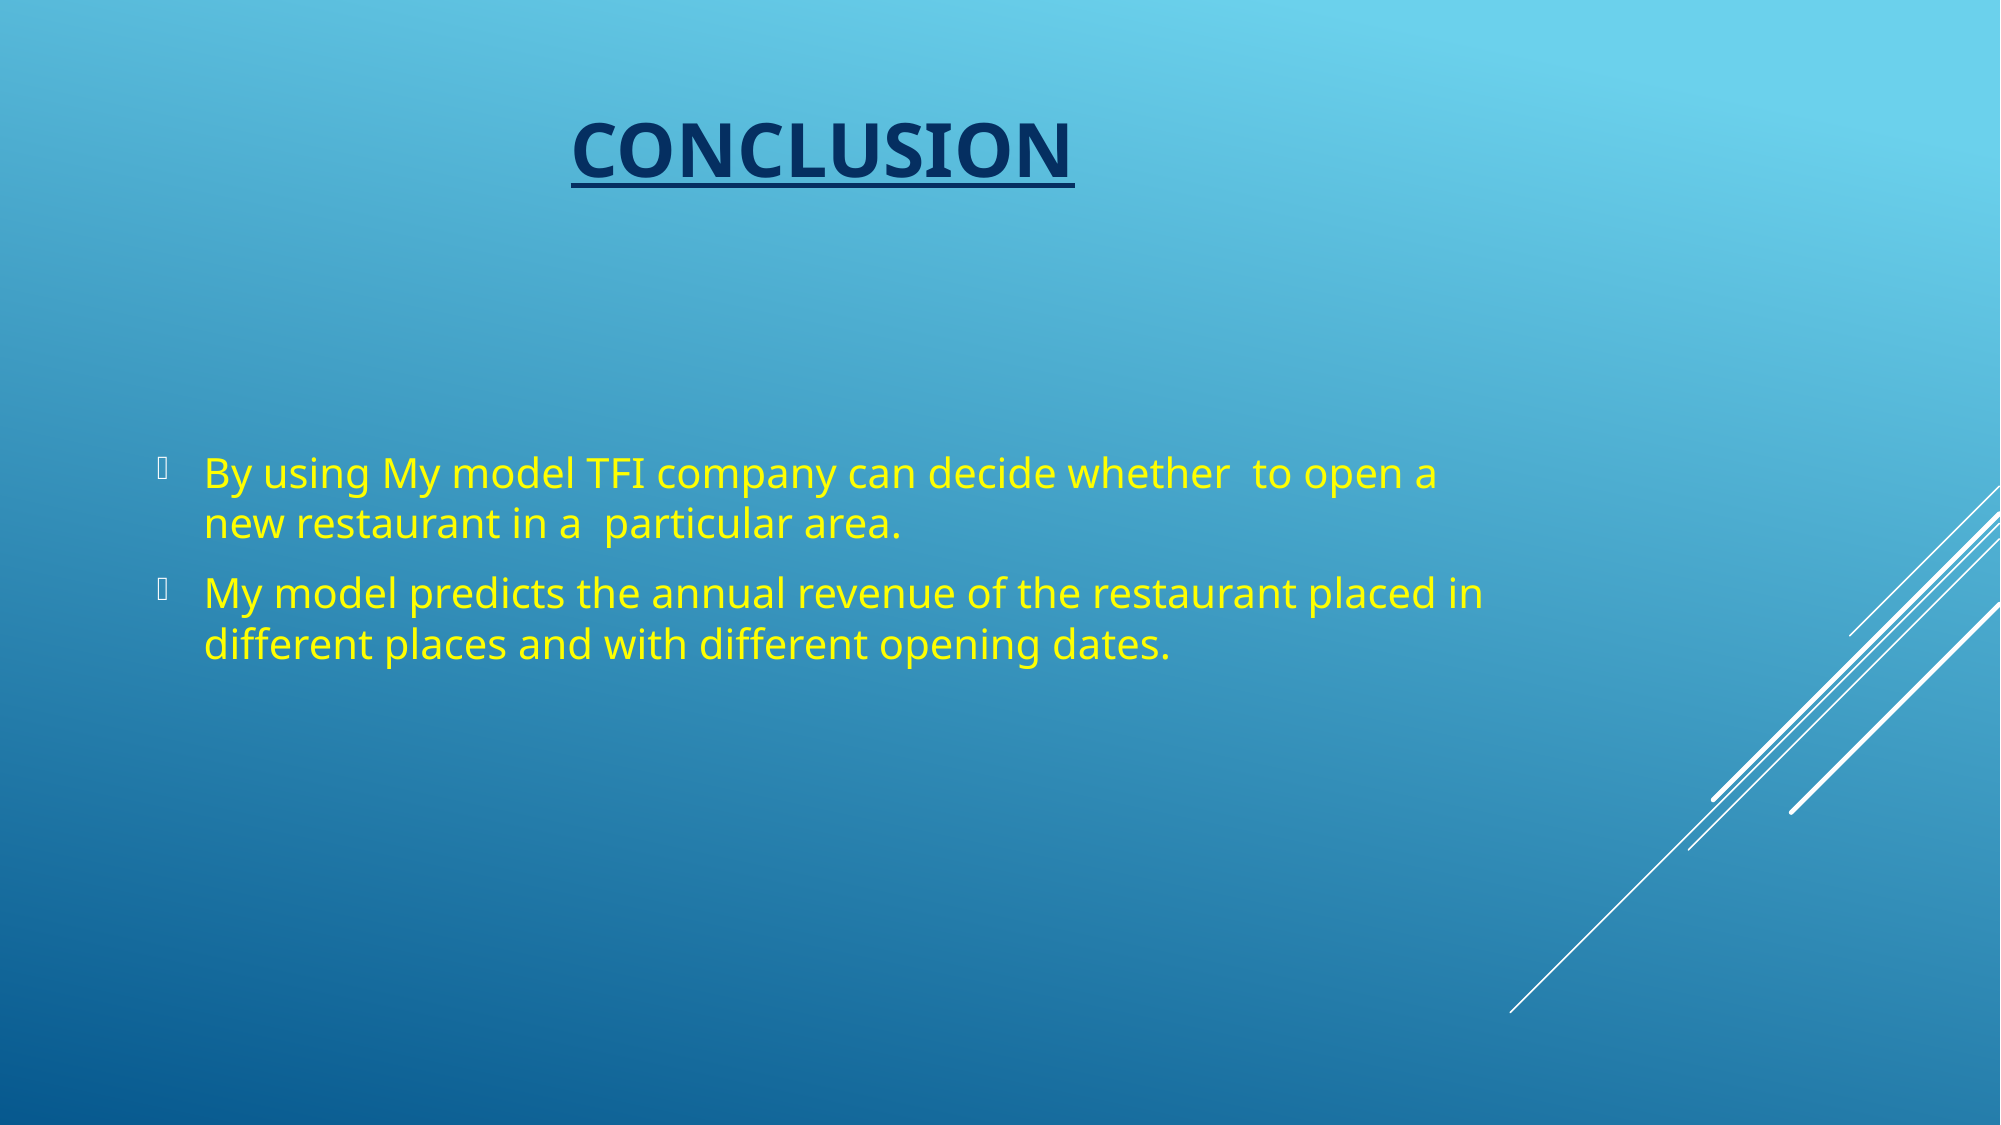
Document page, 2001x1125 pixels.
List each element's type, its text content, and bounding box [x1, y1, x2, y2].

title Conclusion [122, 68, 1523, 316]
list By using My model TFI company can decide whether to open a new restaurant in a particular area. My model predicts the annual revenue of the restaurant placed in different places and with different opening dates. [141, 260, 1542, 854]
